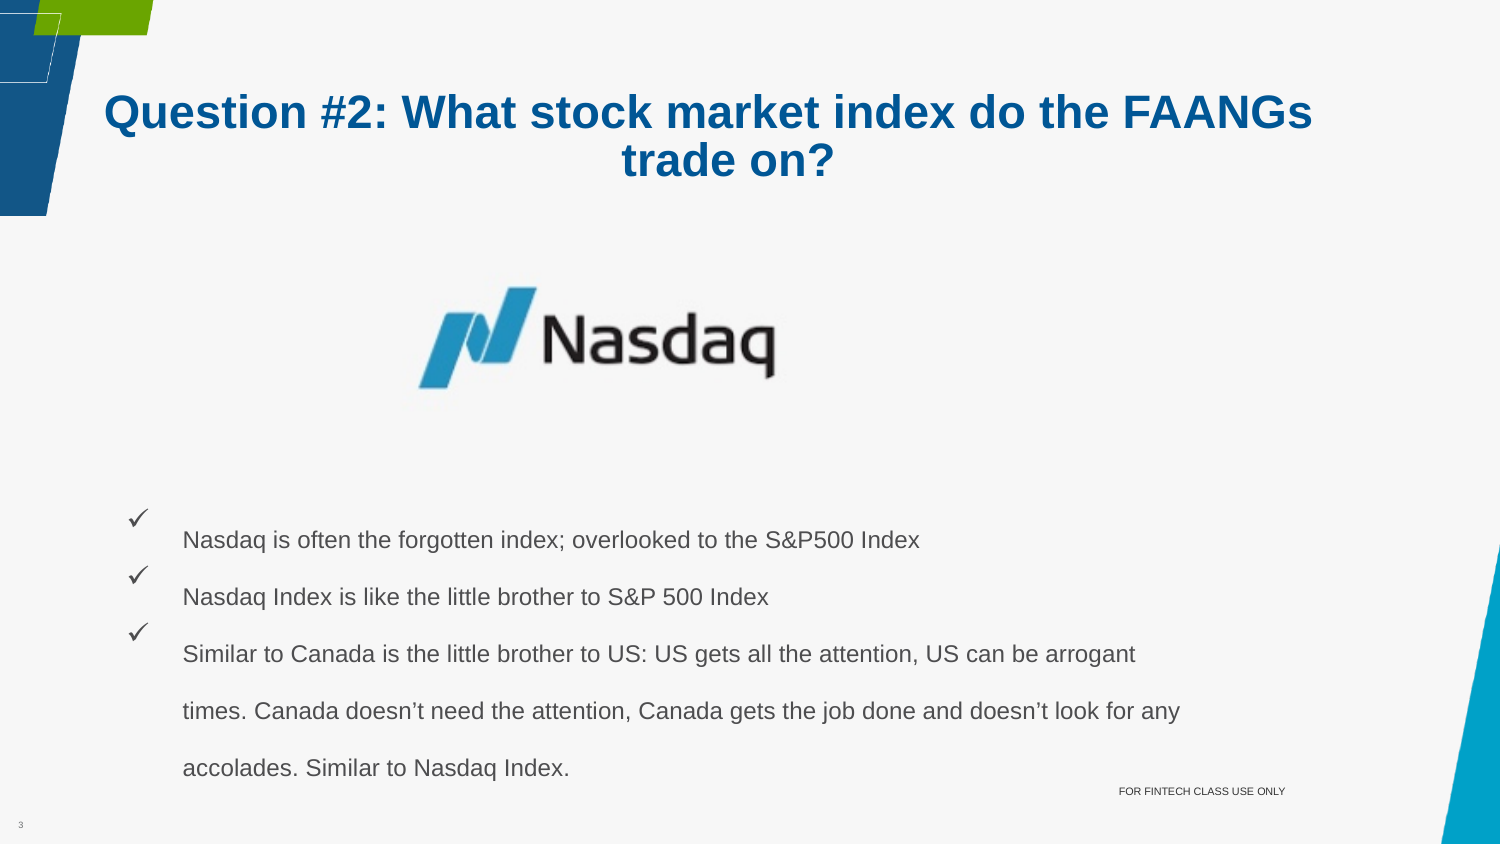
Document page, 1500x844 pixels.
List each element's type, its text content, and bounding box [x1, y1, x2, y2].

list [376, 191, 815, 490]
picture [1411, 511, 1500, 844]
picture [0, 0, 166, 216]
text_box Nasdaq is often the forgotten index; overlooked to the S&P500 Index Nasdaq Index is like the little brother to S&P 500 Index Similar to Canada is the little brother to US: US gets all the attention, US can be arrogant times. Canada doesn’t need the attention, Canada gets the job done and doesn’t look for any accolades. Similar to Nasdaq Index. [111, 489, 1199, 789]
title Question #2: What stock market index do the FAANGs trade on? [71, 68, 1386, 209]
